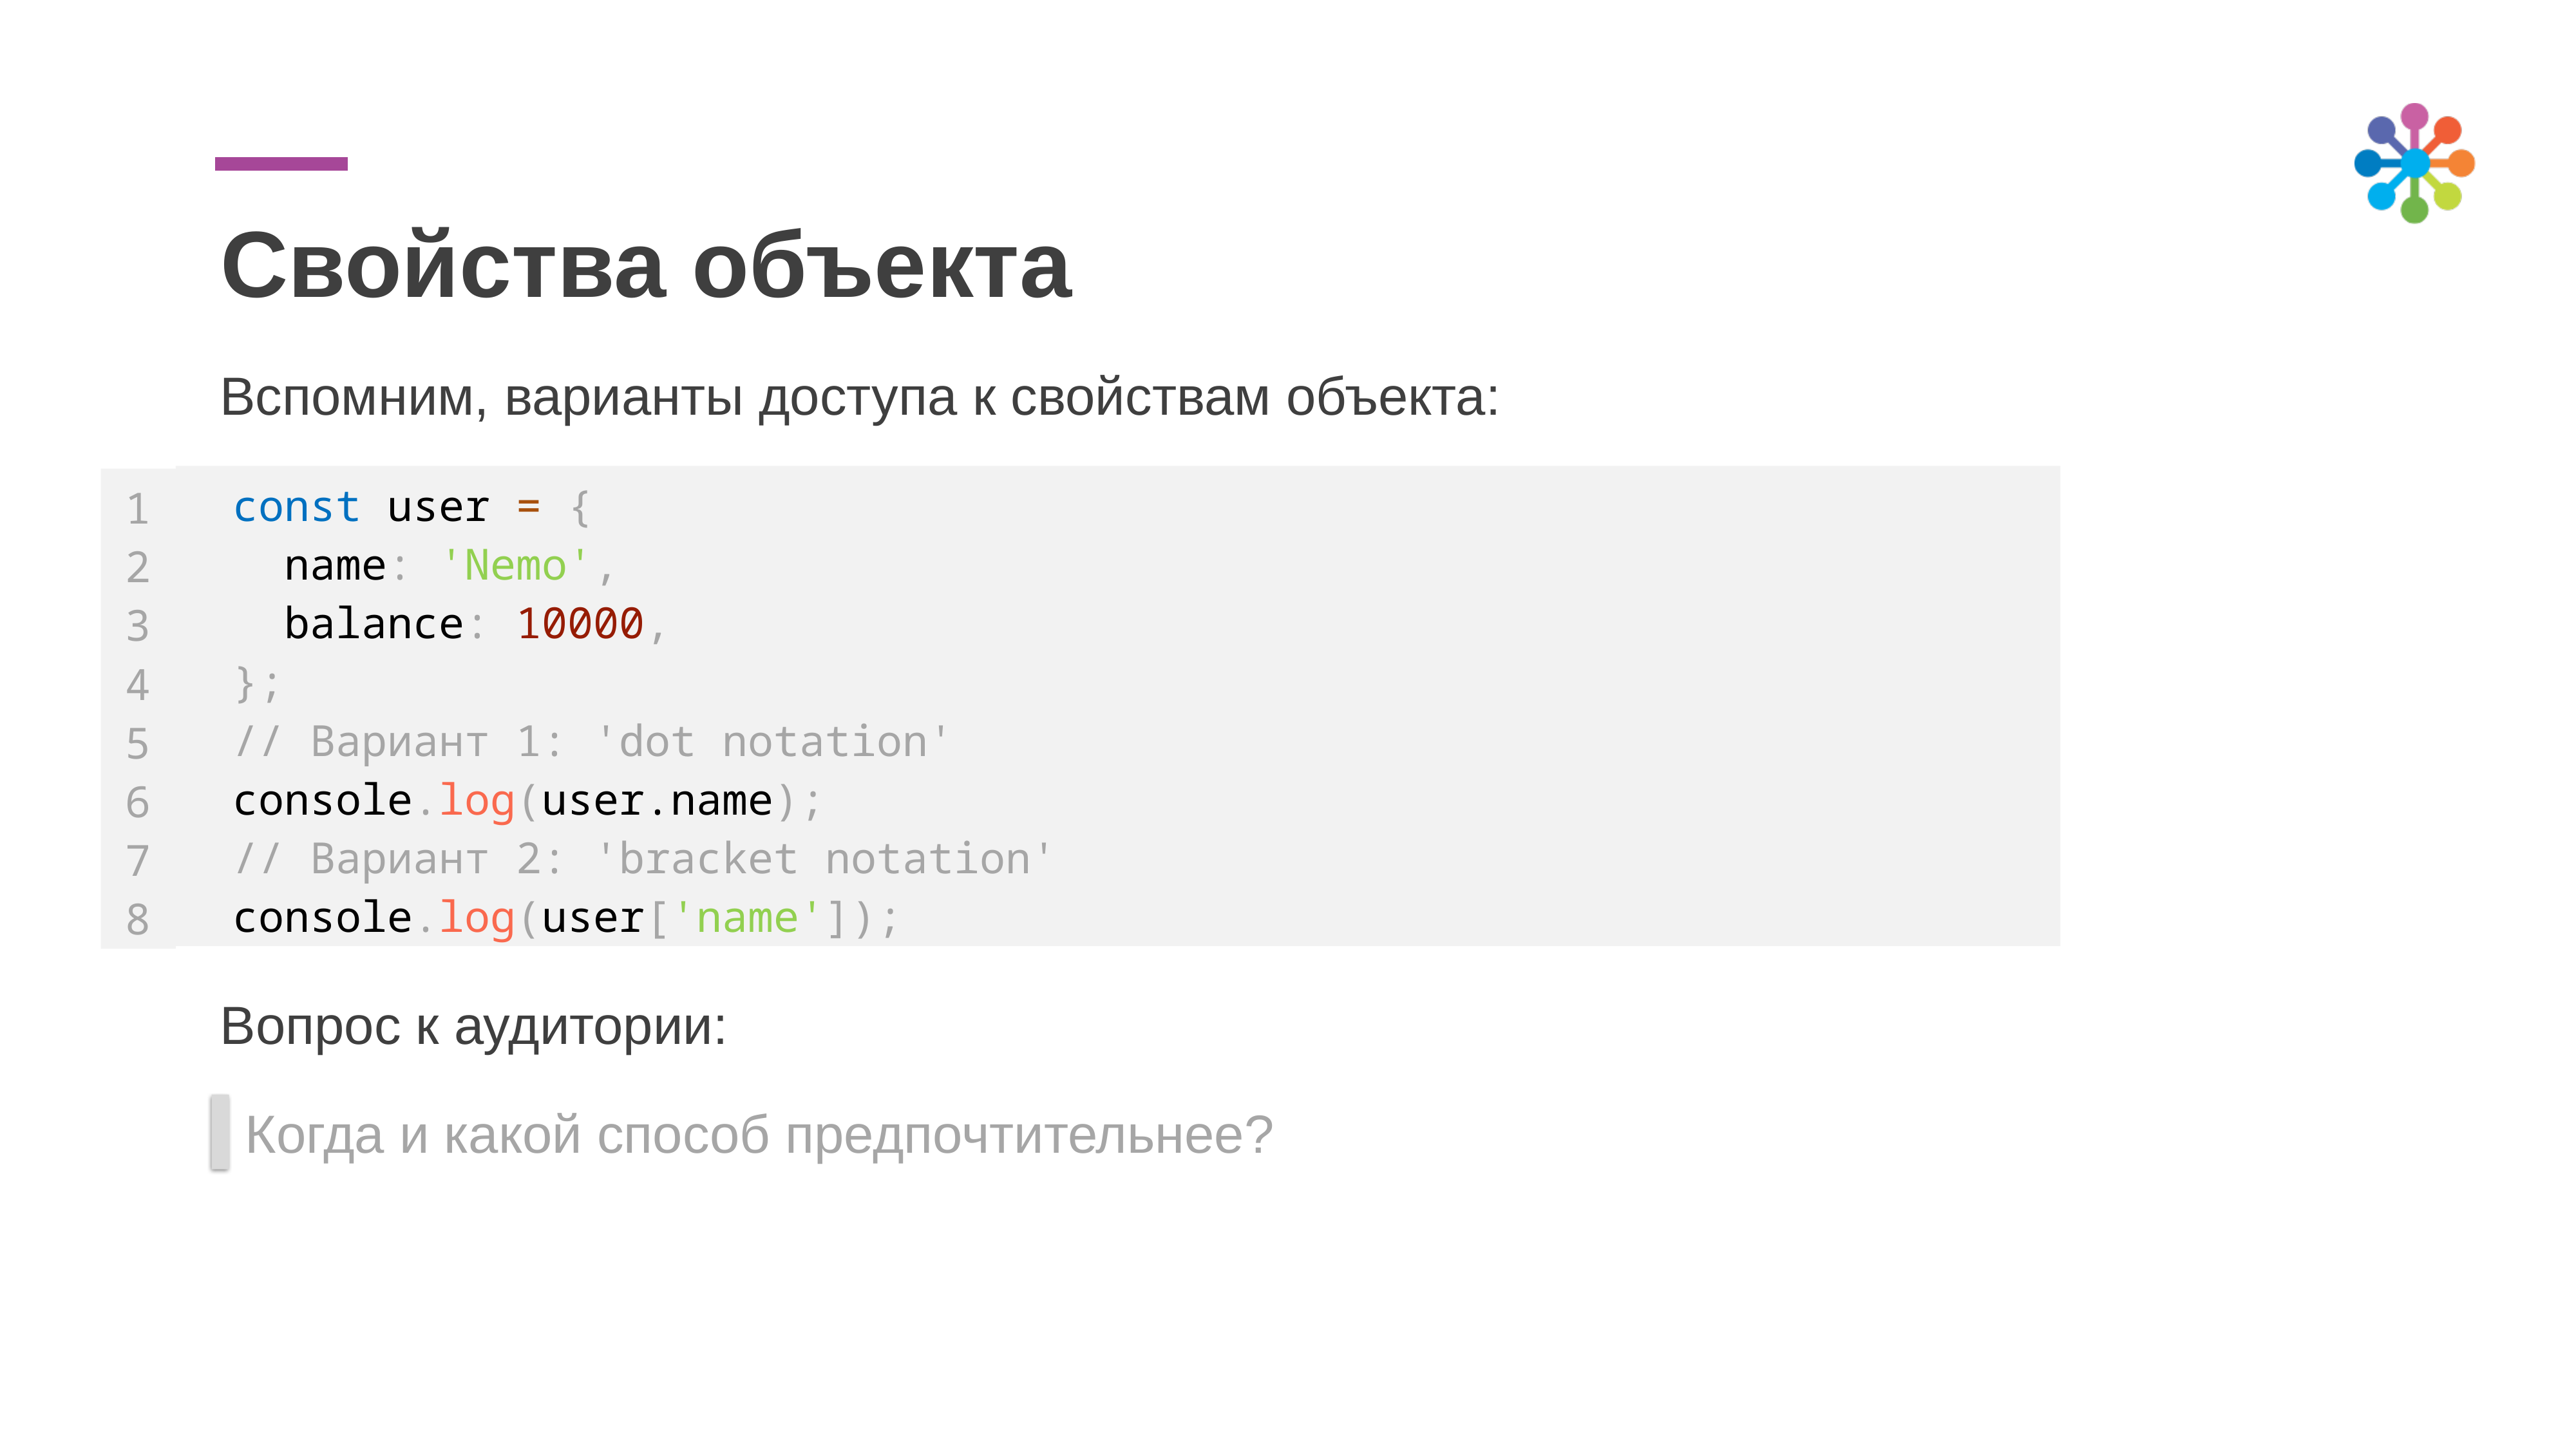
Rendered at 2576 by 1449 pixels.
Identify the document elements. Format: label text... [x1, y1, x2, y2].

picture [2354, 103, 2476, 225]
text_box Вспомним, варианты доступа к свойствам объекта: [215, 357, 2050, 431]
text_box Когда и какой способ предпочтительнее? [240, 1094, 2076, 1169]
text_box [100, 466, 2061, 952]
text_box [211, 1094, 229, 1170]
text_box Свойства объекта [215, 198, 2050, 321]
text_box Вопрос к аудитории: [215, 985, 2050, 1059]
